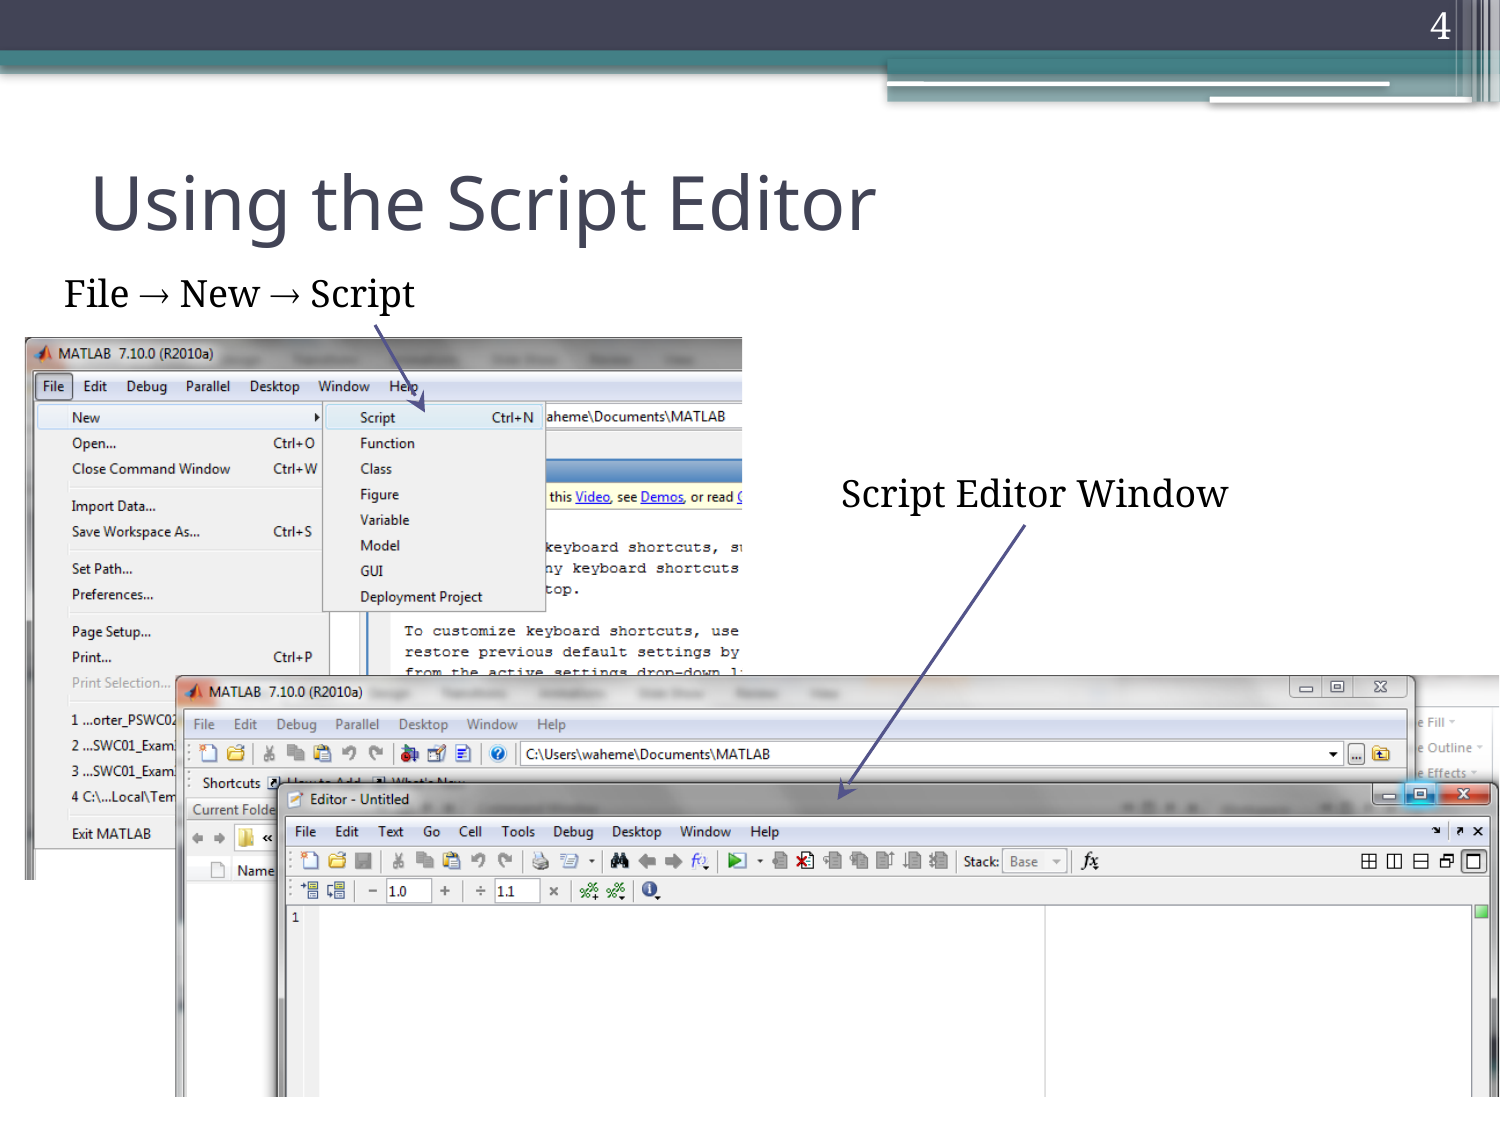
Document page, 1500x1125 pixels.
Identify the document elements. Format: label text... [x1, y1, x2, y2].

picture [24, 337, 1500, 1097]
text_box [837, 524, 1026, 801]
title Using the Script Editor [75, 125, 1425, 275]
text_box Script Editor Window [826, 462, 1244, 523]
text_box File  New  Script [49, 262, 431, 323]
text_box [374, 324, 426, 413]
slide_number 4 [1341, 0, 1466, 61]
